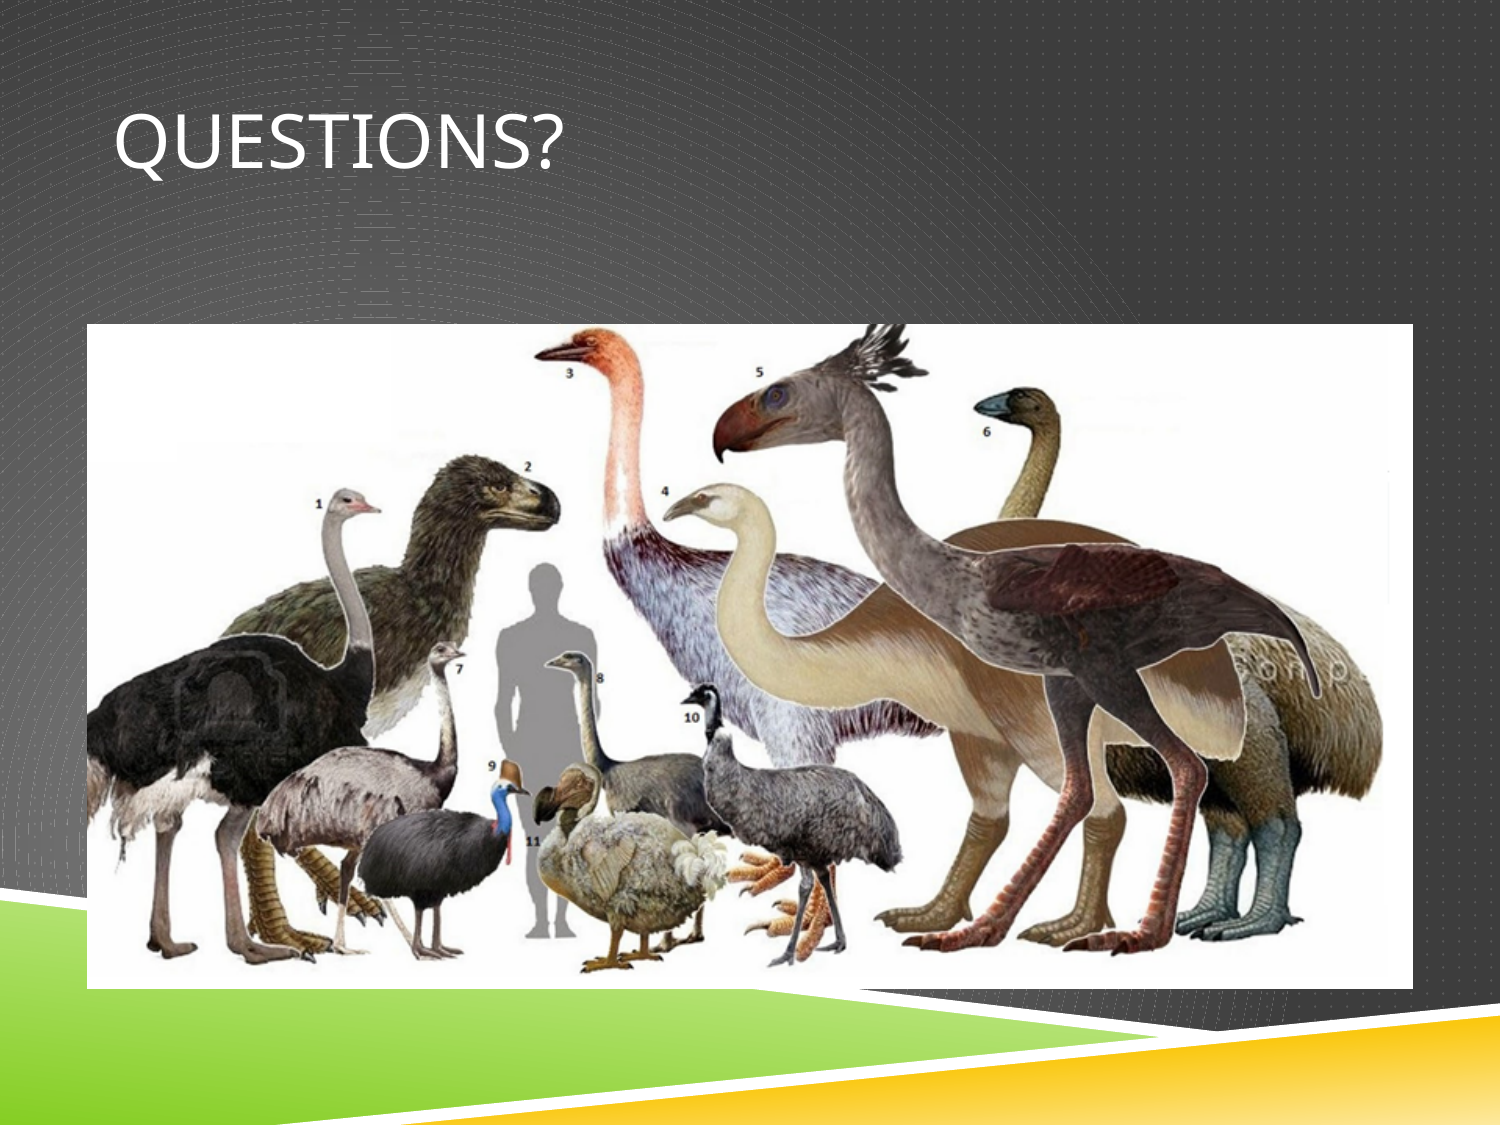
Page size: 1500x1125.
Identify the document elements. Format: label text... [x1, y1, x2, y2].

picture [87, 324, 1413, 990]
title Questions? [112, 45, 1388, 233]
